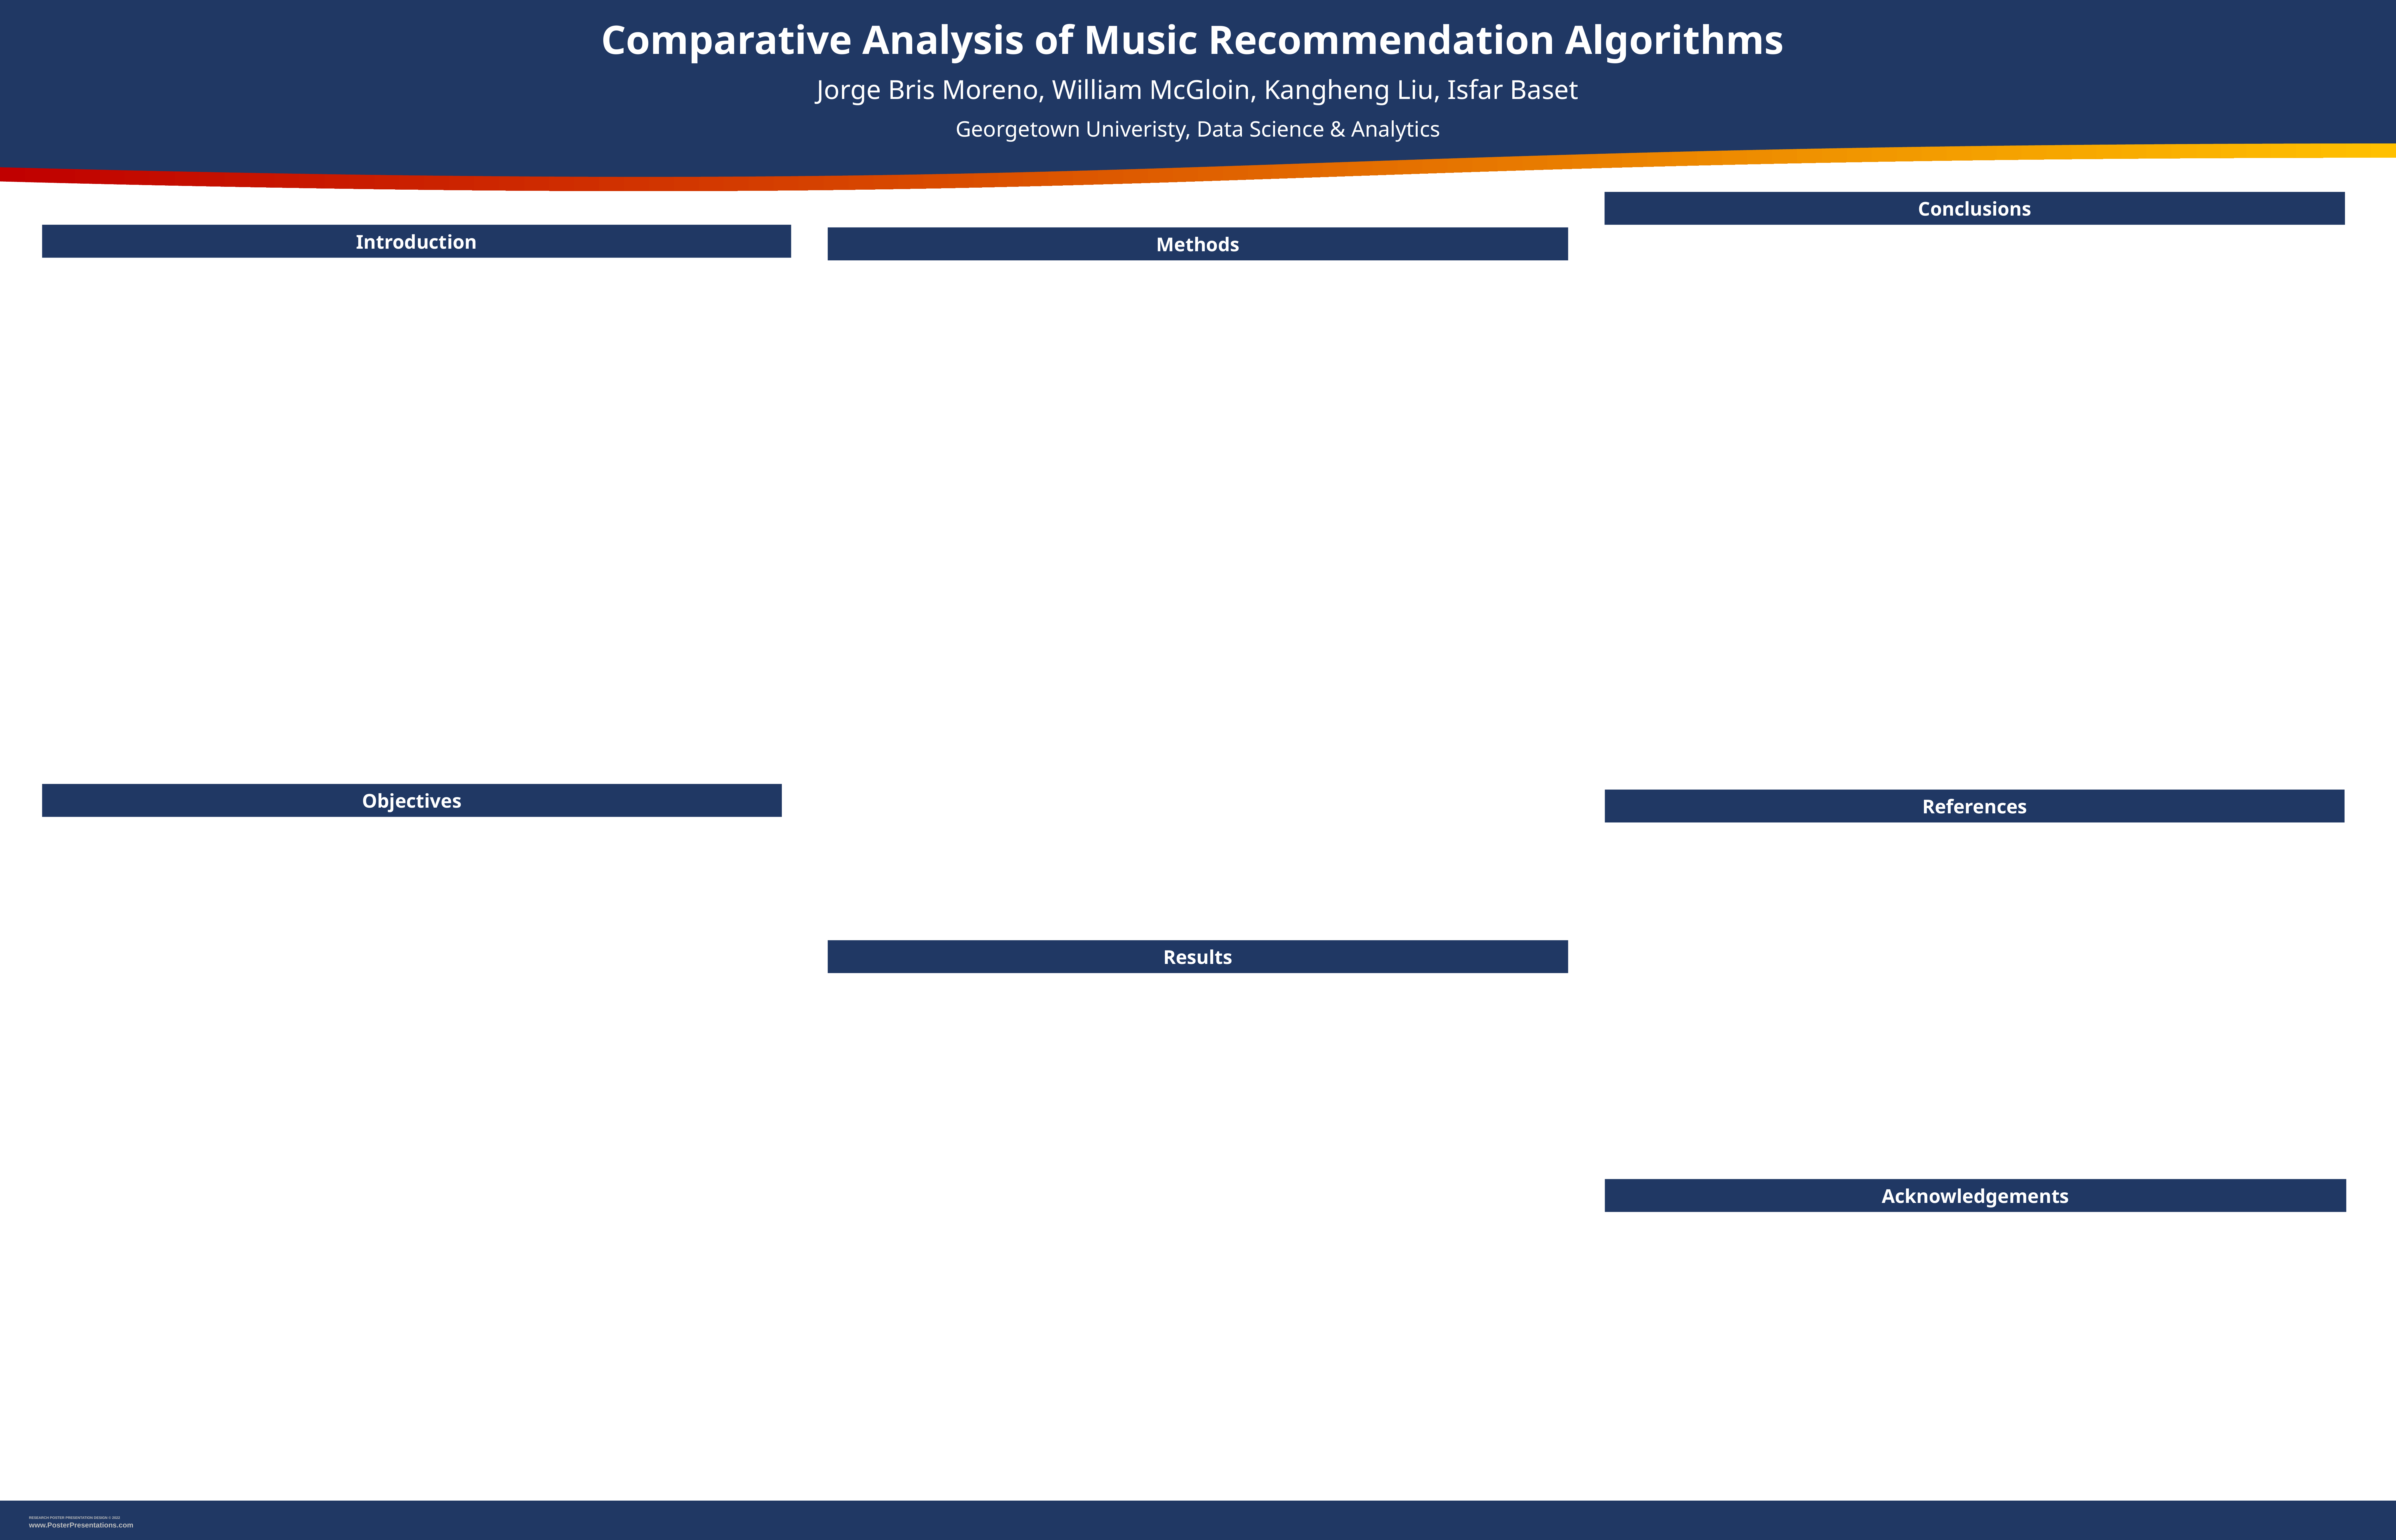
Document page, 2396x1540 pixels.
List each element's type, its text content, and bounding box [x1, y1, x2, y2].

list Methods [827, 227, 1568, 260]
list Results [827, 940, 1568, 973]
list Objectives [42, 784, 782, 817]
list References [1605, 789, 2345, 822]
list Comparative Analysis of Music Recommendation Algorithms [315, 13, 2081, 65]
list Introduction [42, 225, 791, 258]
list Jorge Bris Moreno, William McGloin, Kangheng Liu, Isfar Baset [315, 71, 2081, 107]
list Acknowledgements [1605, 1179, 2346, 1212]
list Georgetown Univeristy, Data Science & Analytics [315, 113, 2081, 144]
list Conclusions [1604, 192, 2345, 225]
